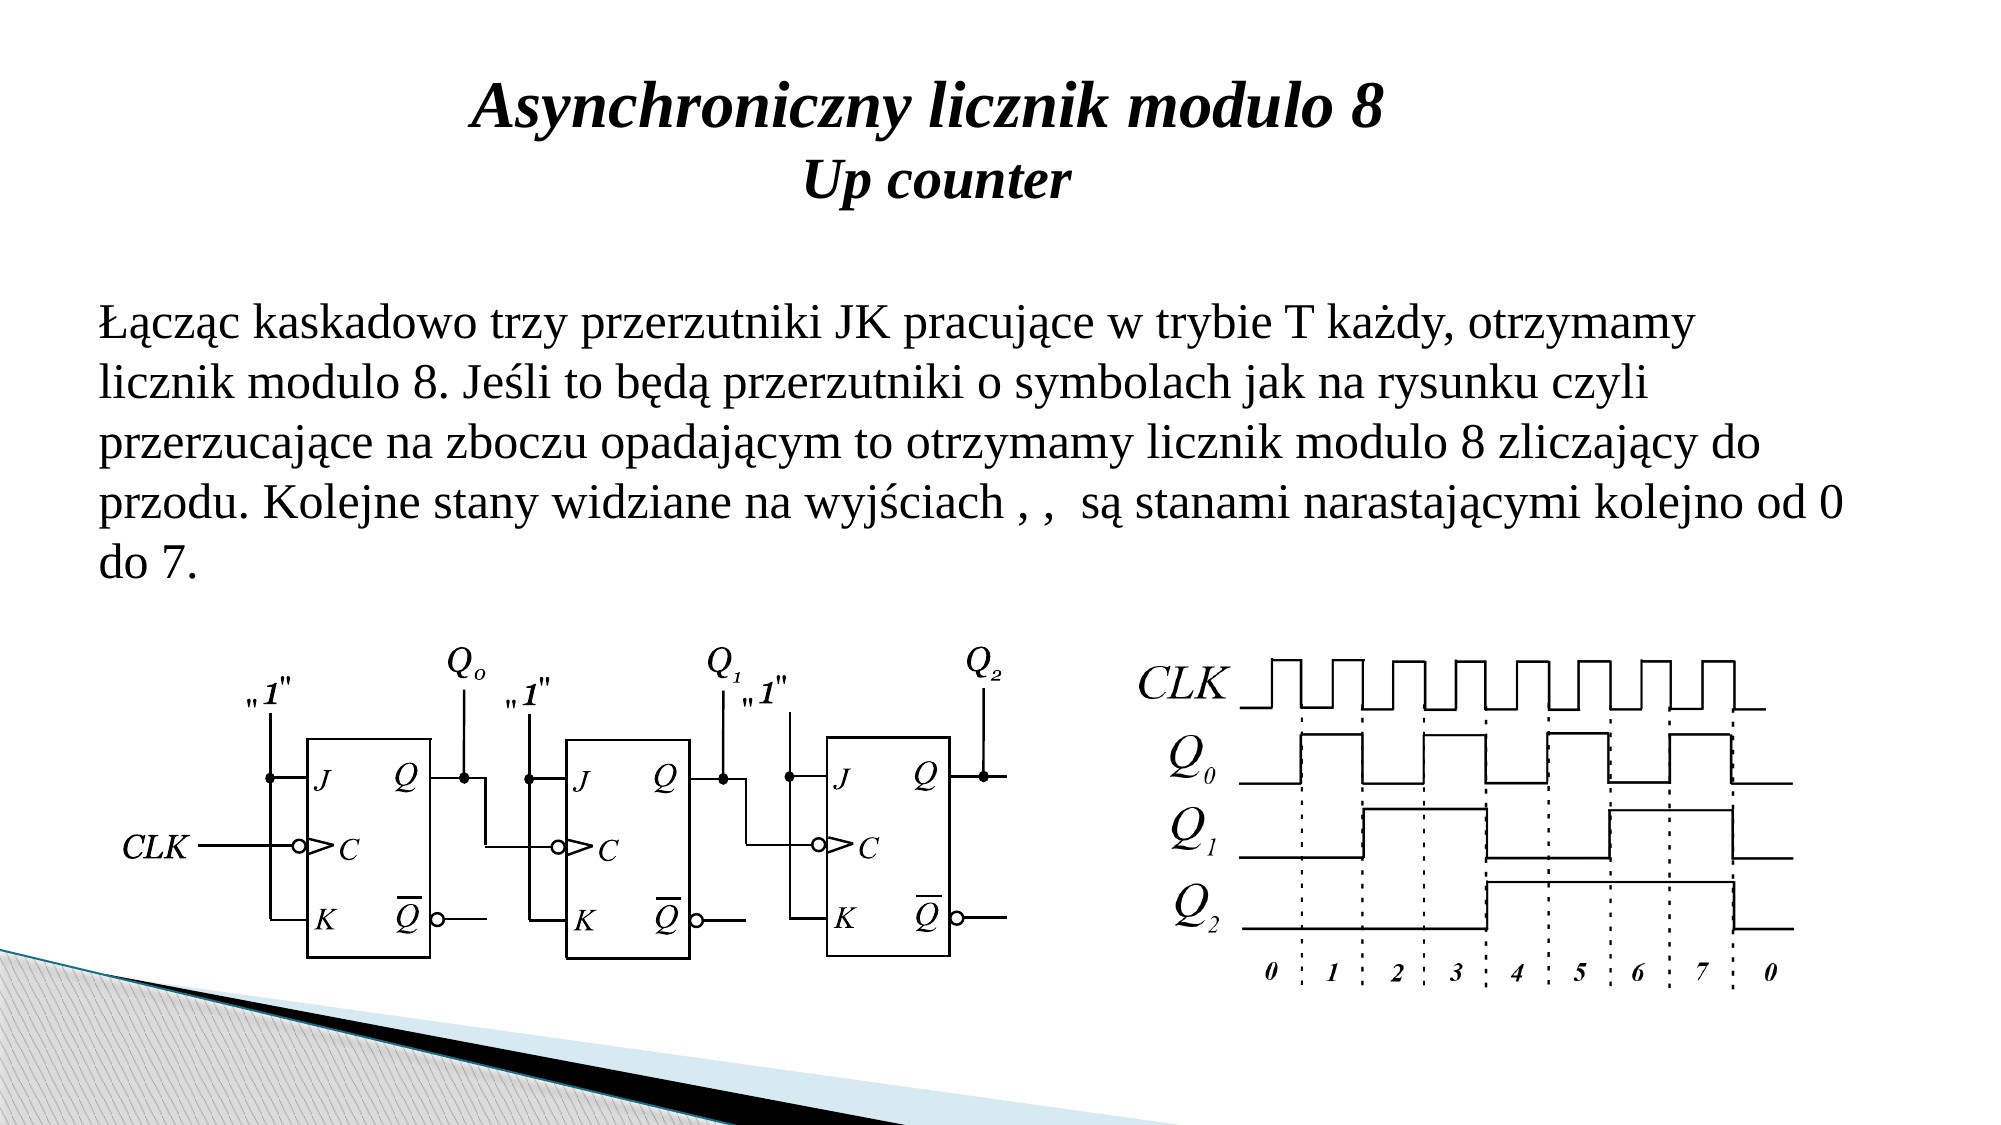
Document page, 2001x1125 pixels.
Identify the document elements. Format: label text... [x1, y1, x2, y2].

picture [123, 646, 1012, 963]
picture [1139, 658, 1794, 991]
text_box Asynchroniczny licznik modulo 8 Up counter [456, 53, 1418, 218]
